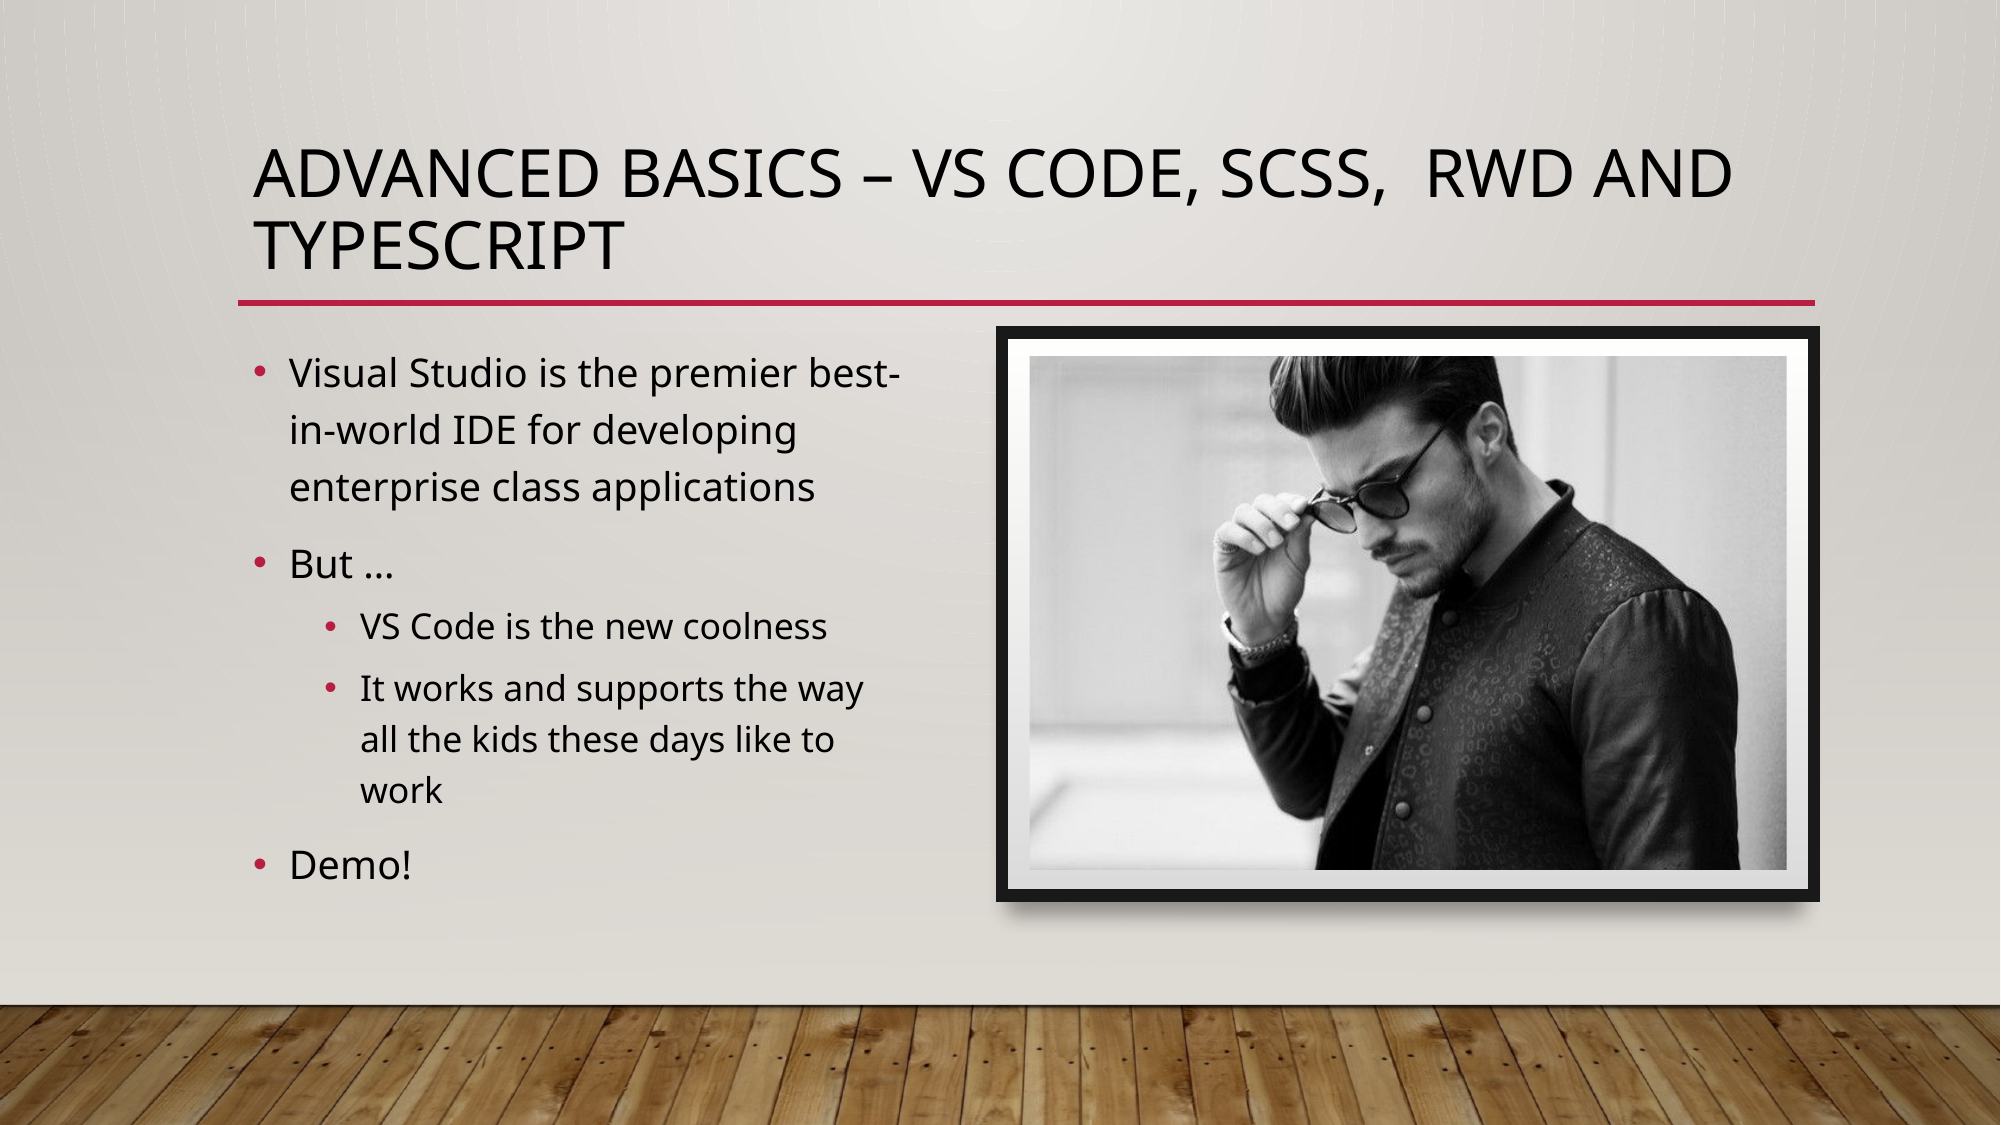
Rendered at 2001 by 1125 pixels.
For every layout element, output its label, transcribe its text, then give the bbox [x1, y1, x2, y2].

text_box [1001, 329, 1815, 897]
picture [0, 1005, 2000, 1125]
title Advanced basics – VS Code, scss, rwd and typescript [238, 131, 1814, 305]
list Visual Studio is the premier best-in-world IDE for developing enterprise class applications But … VS Code is the new coolness It works and supports the way all the kids these days like to work Demo! [238, 330, 921, 897]
picture [1029, 356, 1787, 870]
